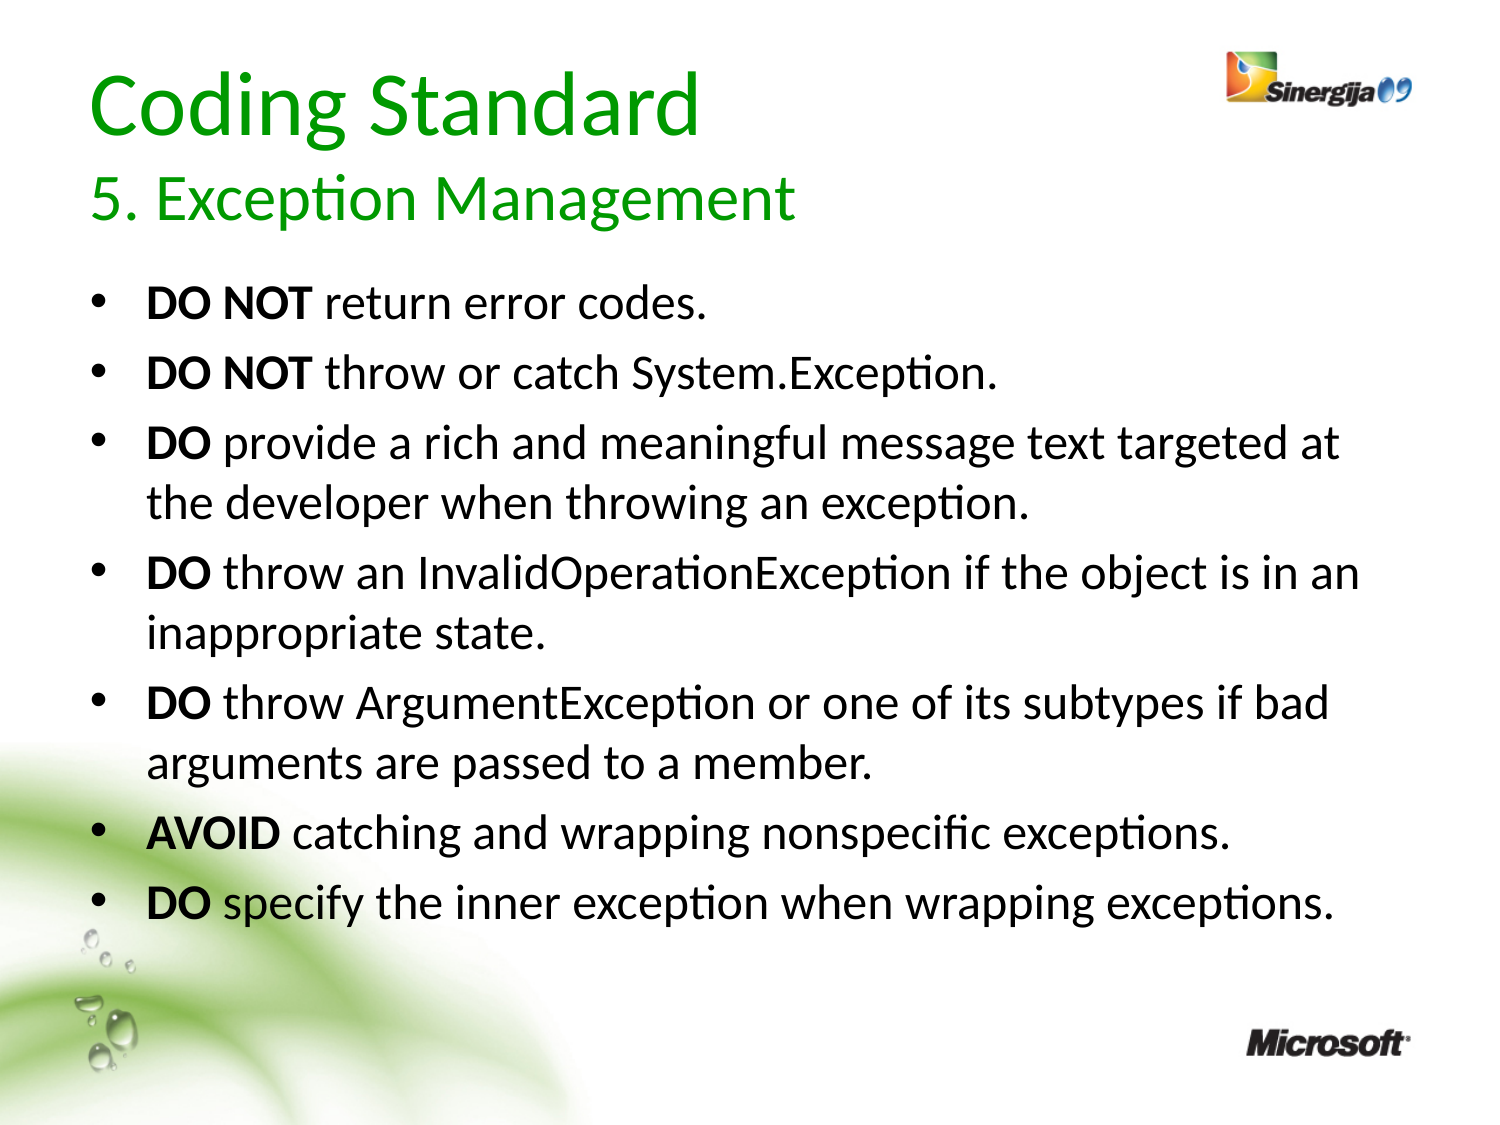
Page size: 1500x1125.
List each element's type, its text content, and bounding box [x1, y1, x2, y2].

picture [0, 0, 1500, 1125]
title Coding Standard 5. Exception Management [75, 45, 1425, 233]
list DO NOT return error codes. DO NOT throw or catch System.Exception. DO provide a rich and meaningful message text targeted at the developer when throwing an exception. DO throw an InvalidOperationException if the object is in an inappropriate state. DO throw ArgumentException or one of its subtypes if bad arguments are passed to a member. AVOID catching and wrapping nonspecific exceptions. DO specify the inner exception when wrapping exceptions. [75, 262, 1425, 1005]
